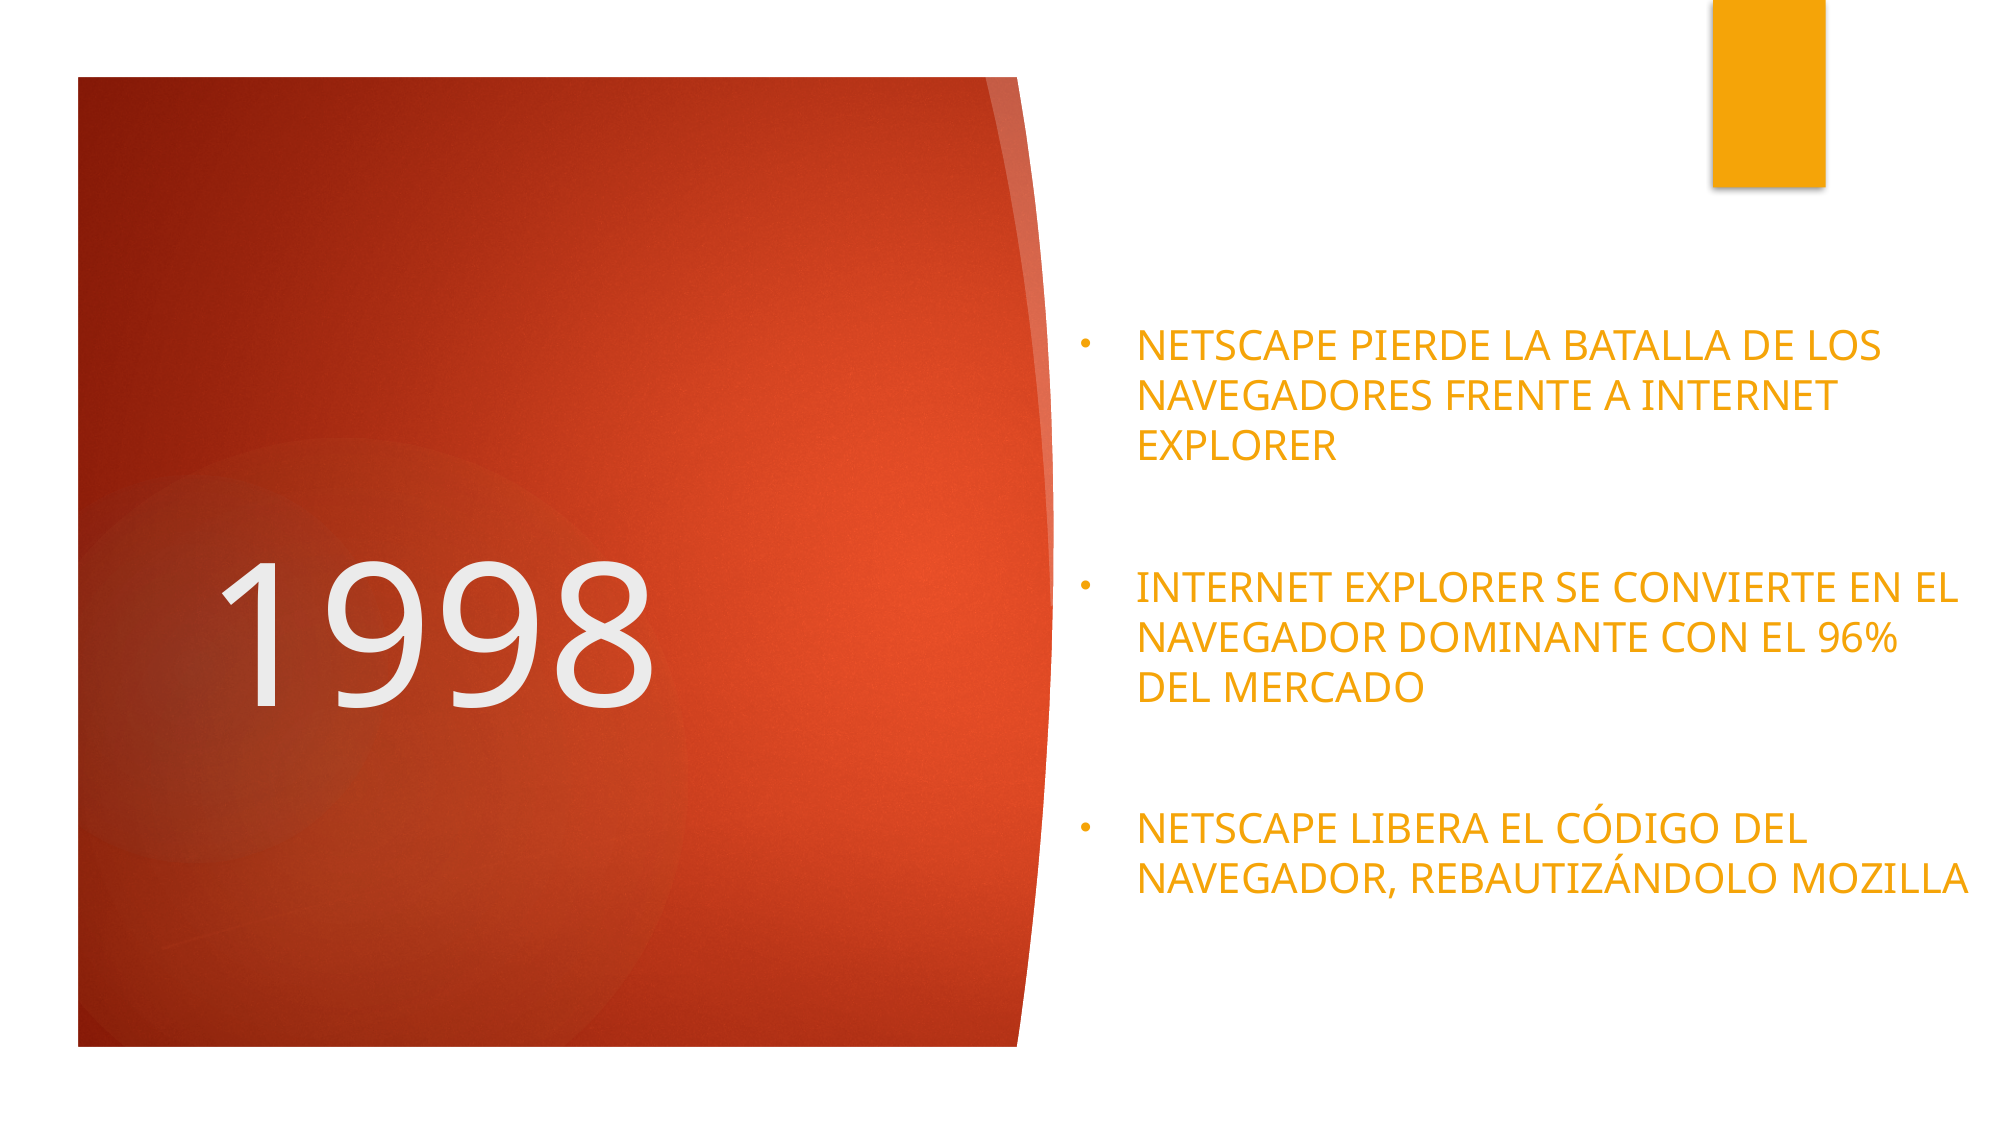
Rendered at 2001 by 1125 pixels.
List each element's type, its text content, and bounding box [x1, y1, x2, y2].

list Netscape pierde la batalla de los navegadores frente a internet Explorer Internet Explorer se convierte en el navegador dominante con el 96% del mercado Netscape libera el código del navegador, rebautizándolo mozilla [1064, 194, 2000, 1027]
title 1998 [189, 439, 904, 814]
